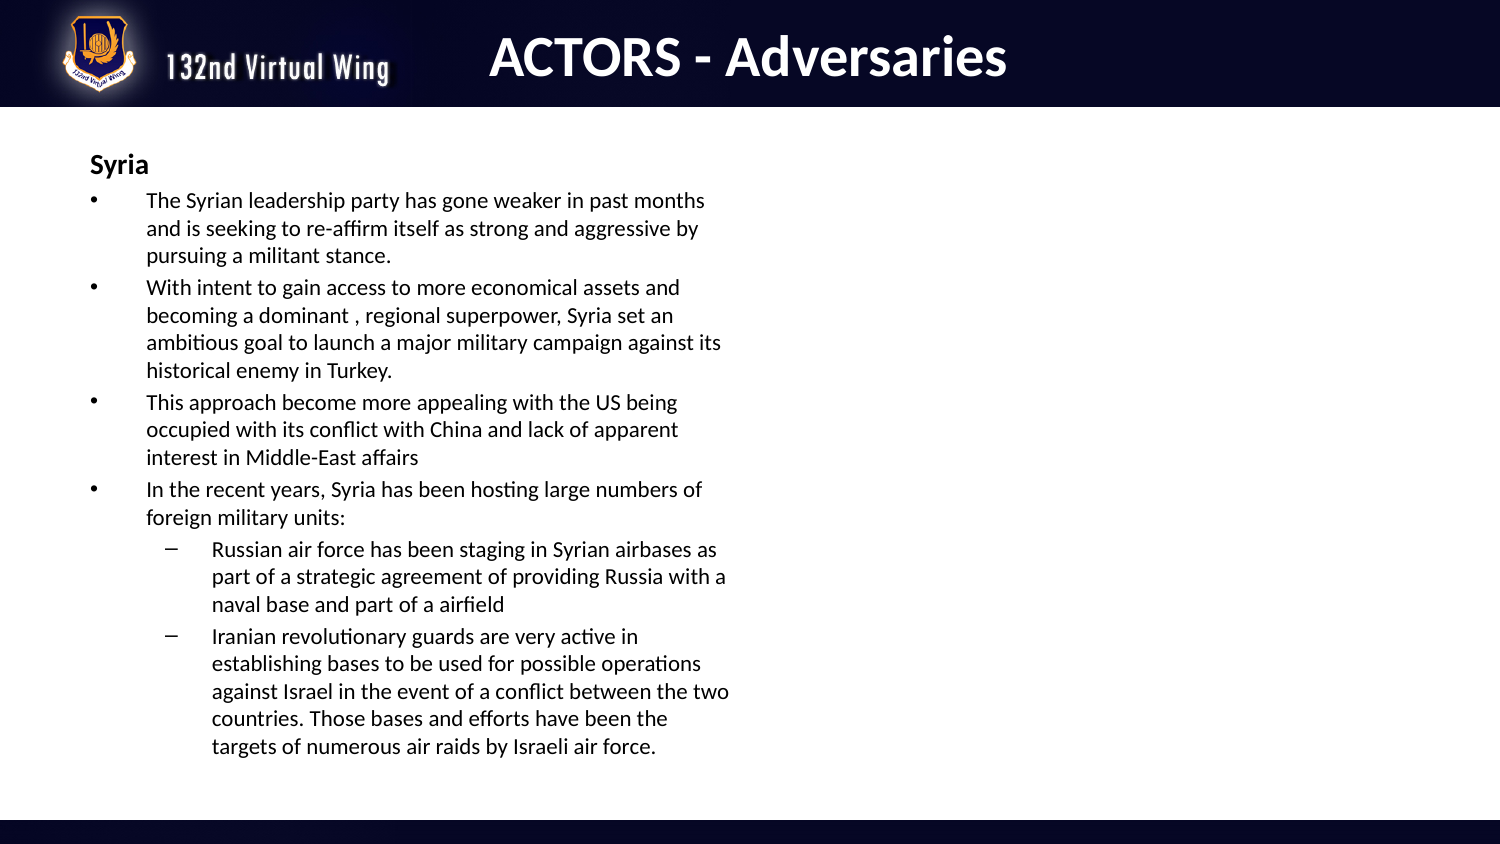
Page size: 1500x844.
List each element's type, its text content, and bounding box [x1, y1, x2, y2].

title ACTORS - Adversaries [0, 0, 1498, 107]
picture [0, 820, 1500, 844]
list Syria The Syrian leadership party has gone weaker in past months and is seeking to re-affirm itself as strong and aggressive by pursuing a militant stance. With intent to gain access to more economical assets and becoming a dominant , regional superpower, Syria set an ambitious goal to launch a major military campaign against its historical enemy in Turkey. This approach become more appealing with the US being occupied with its conflict with China and lack of apparent interest in Middle-East affairs In the recent years, Syria has been hosting large numbers of foreign military units: Russian air force has been staging in Syrian airbases as part of a strategic agreement of providing Russia with a naval base and part of a airfield Iranian revolutionary guards are very active in establishing bases to be used for possible operations against Israel in the event of a conflict between the two countries. Those bases and efforts have been the targets of numerous air raids by Israeli air force. [75, 138, 750, 824]
